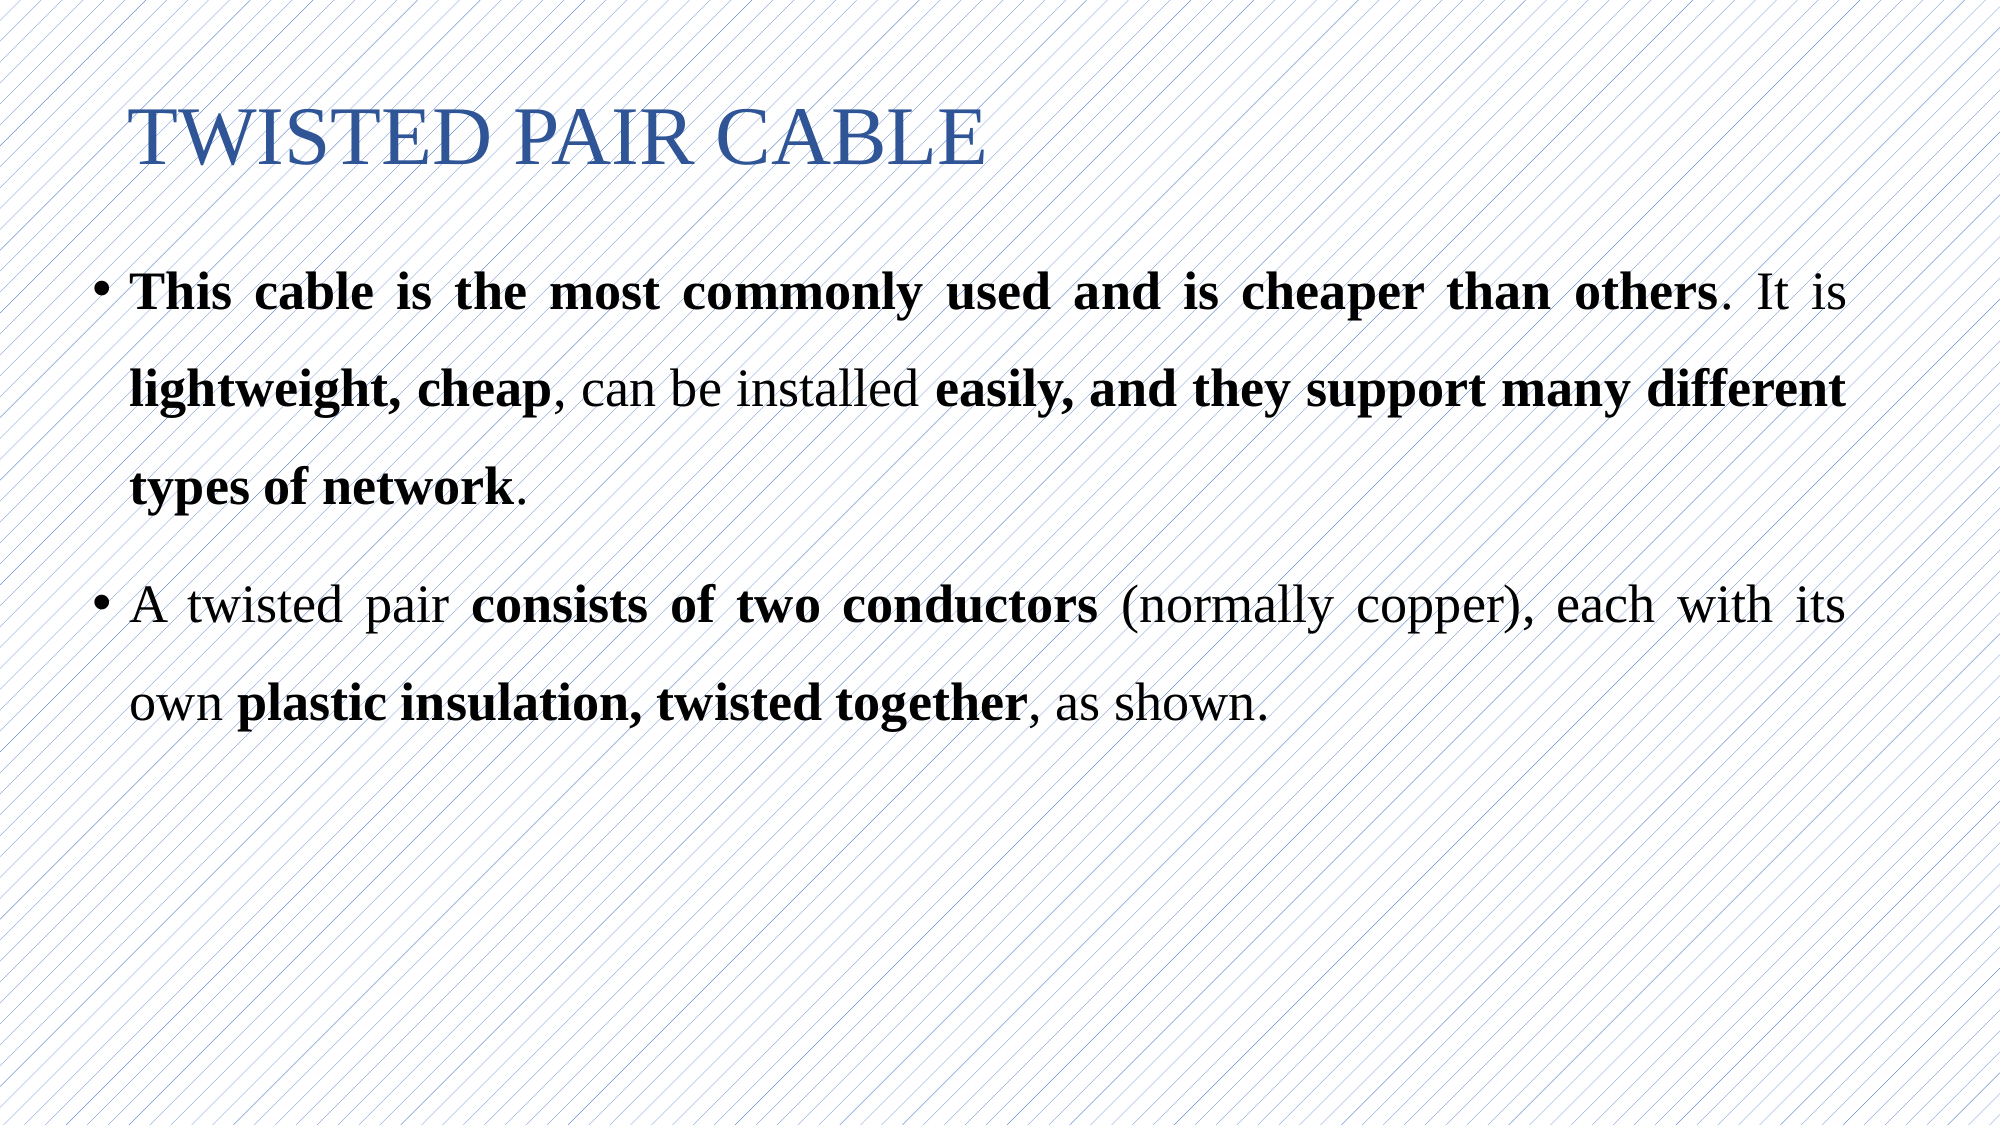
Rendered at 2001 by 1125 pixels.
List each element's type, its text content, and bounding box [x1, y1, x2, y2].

title TWISTED PAIR CABLE [112, 59, 1863, 214]
list This cable is the most commonly used and is cheaper than others. It is lightweight, cheap, can be installed easily, and they support many different types of network. A twisted pair consists of two conductors (normally copper), each with its own plastic insulation, twisted together, as shown. [77, 214, 1863, 1014]
slide_number 8 [1412, 1042, 1863, 1103]
footer [662, 1042, 1338, 1103]
